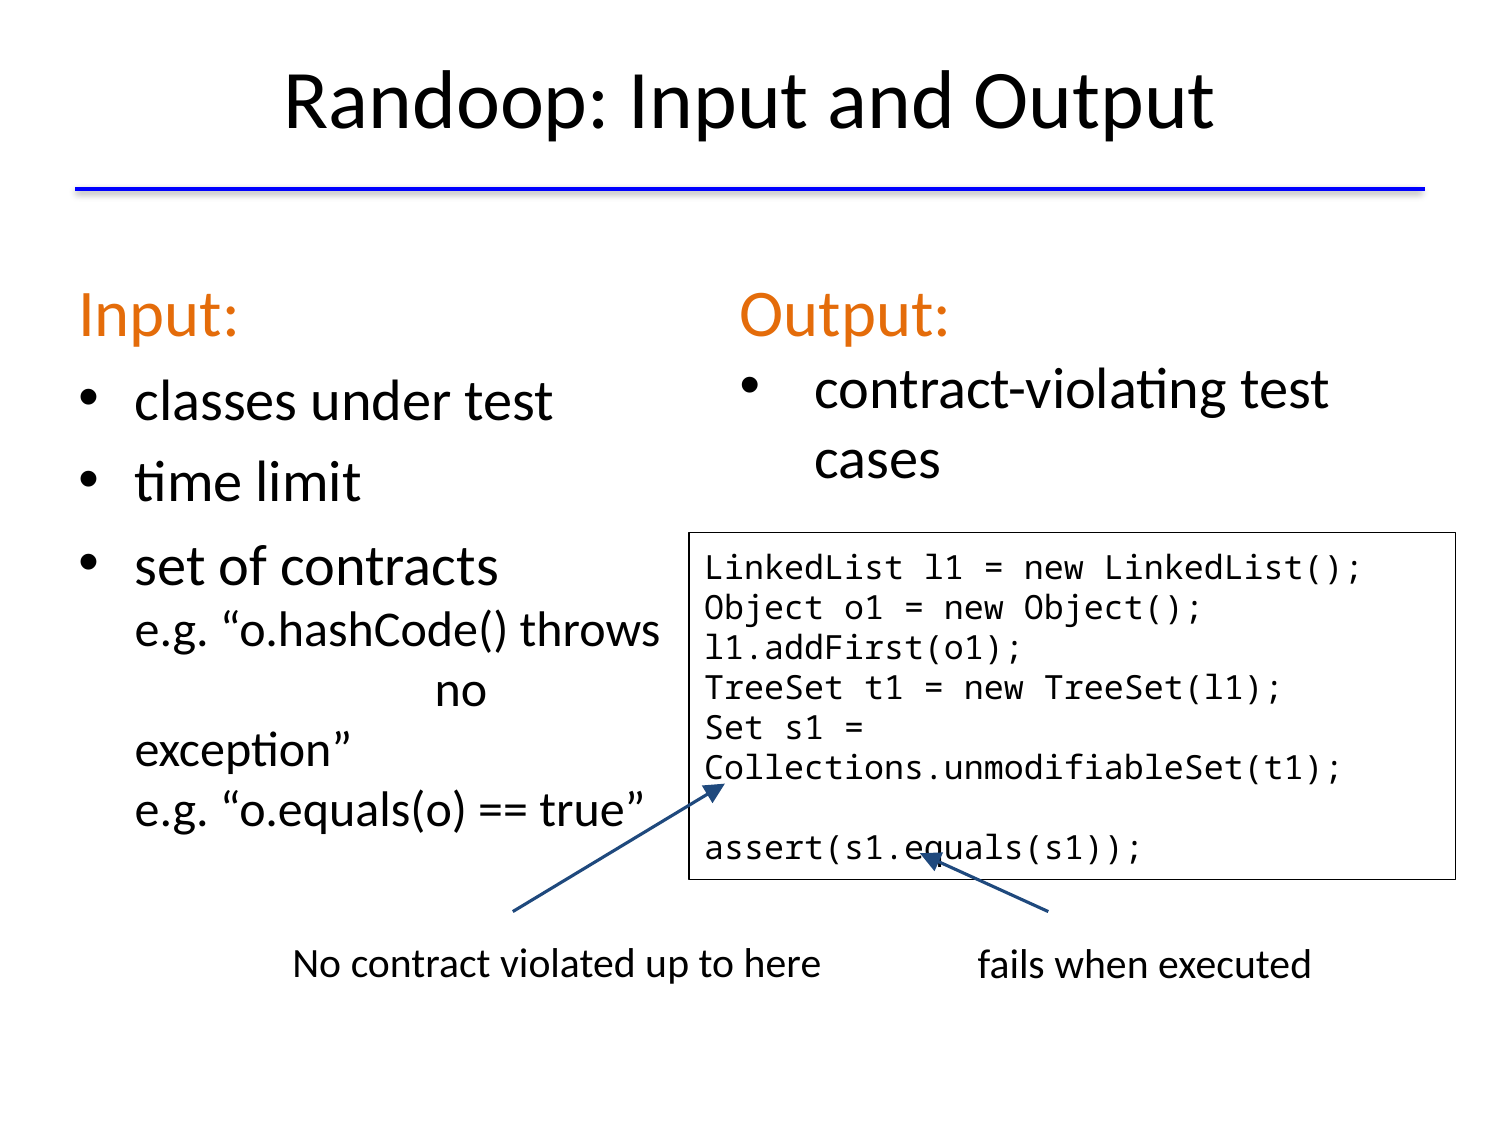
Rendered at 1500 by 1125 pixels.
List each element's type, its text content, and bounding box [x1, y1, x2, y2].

list Input: classes under test time limit set of contracts e.g. “o.hashCode() throws no exception” e.g. “o.equals(o) == true” [63, 262, 683, 945]
text_box fails when executed [956, 923, 1334, 993]
title Randoop: Input and Output [75, 1, 1425, 190]
text_box LinkedList l1 = new LinkedList(); Object o1 = new Object(); l1.addFirst(o1); TreeSet t1 = new TreeSet(l1); Set s1 = Collections.unmodifiableSet(t1); assert(s1.equals(s1)); [689, 532, 1456, 880]
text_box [919, 852, 1049, 912]
text_box No contract violated up to here [277, 922, 840, 992]
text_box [512, 783, 726, 912]
text_box Output: contract-violating test cases [724, 262, 1360, 532]
